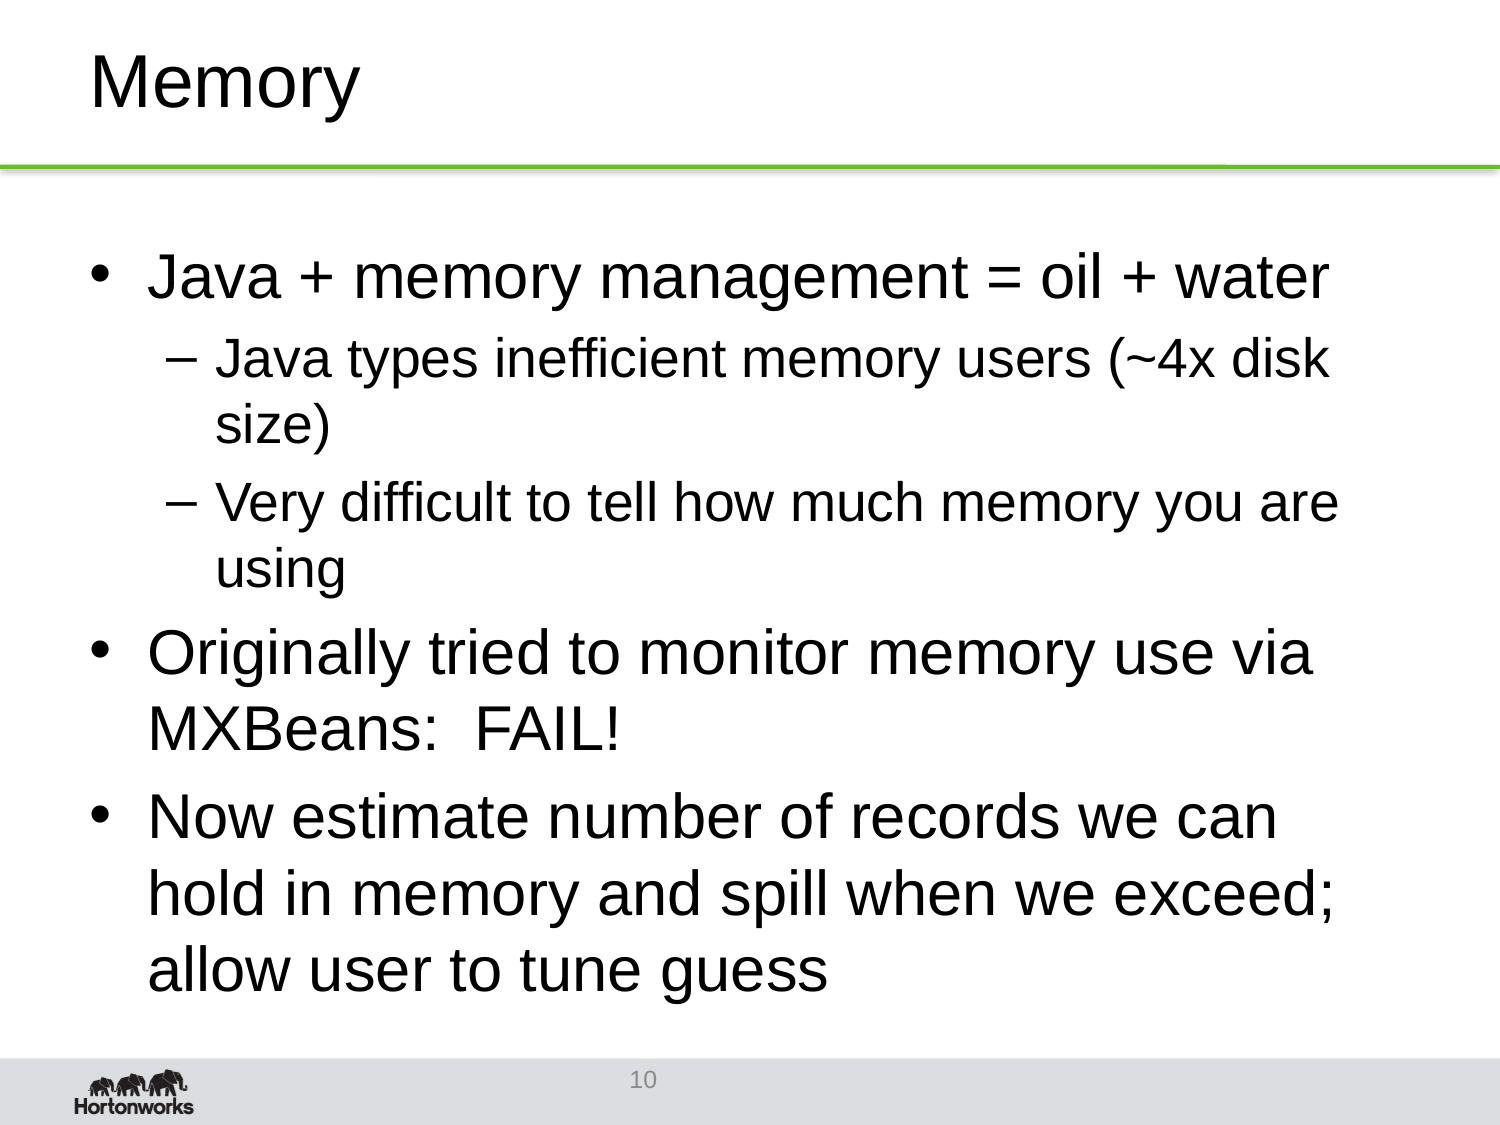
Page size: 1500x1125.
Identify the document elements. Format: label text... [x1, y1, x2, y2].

picture [0, 0, 1500, 164]
list Java + memory management = oil + water Java types inefficient memory users (~4x disk size) Very difficult to tell how much memory you are using Originally tried to monitor memory use via MXBeans: FAIL! Now estimate number of records we can hold in memory and spill when we exceed; allow user to tune guess [75, 227, 1395, 1025]
title Memory [75, 25, 1395, 201]
picture [0, 169, 1500, 1125]
slide_number 10 [468, 1046, 819, 1112]
